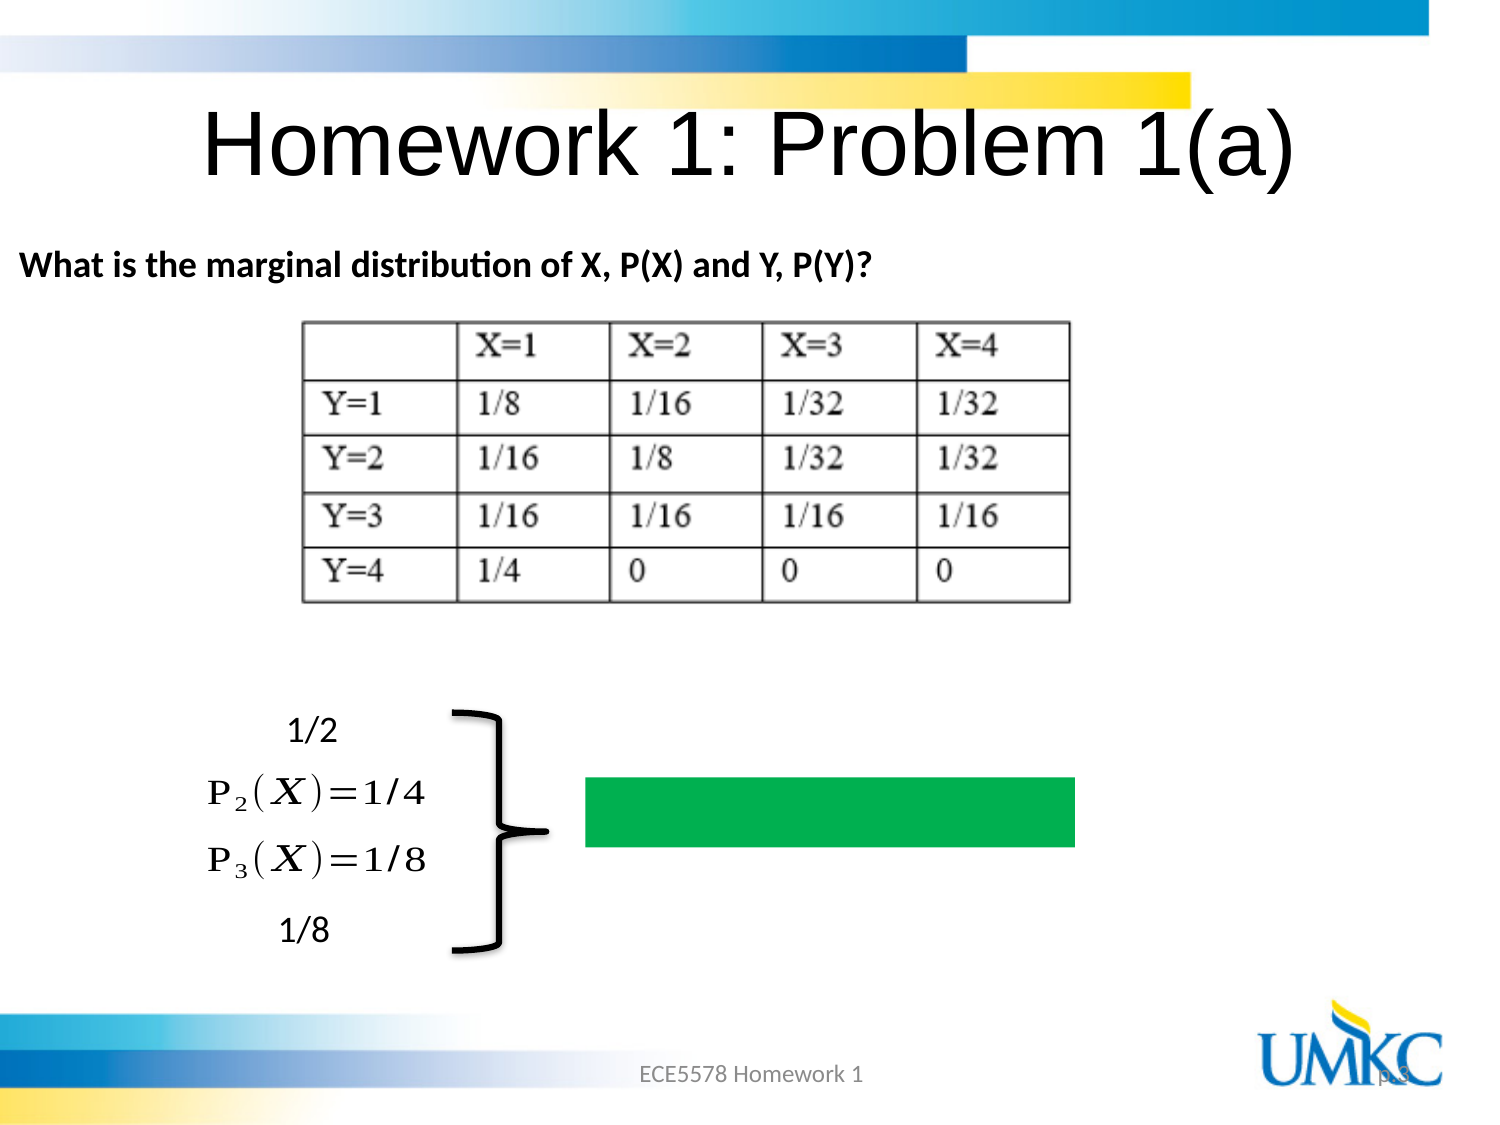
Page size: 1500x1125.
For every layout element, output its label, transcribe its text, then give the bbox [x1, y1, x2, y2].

title Homework 1: Problem 1(a) [75, 45, 1425, 233]
footer ECE5578 Homework 1 [514, 1042, 990, 1103]
picture [0, 0, 1500, 1125]
text_box [451, 710, 549, 953]
slide_number p.3 [1074, 1042, 1425, 1103]
text_box What is the marginal distribution of X, P(X) and Y, P(Y)? [4, 232, 890, 293]
